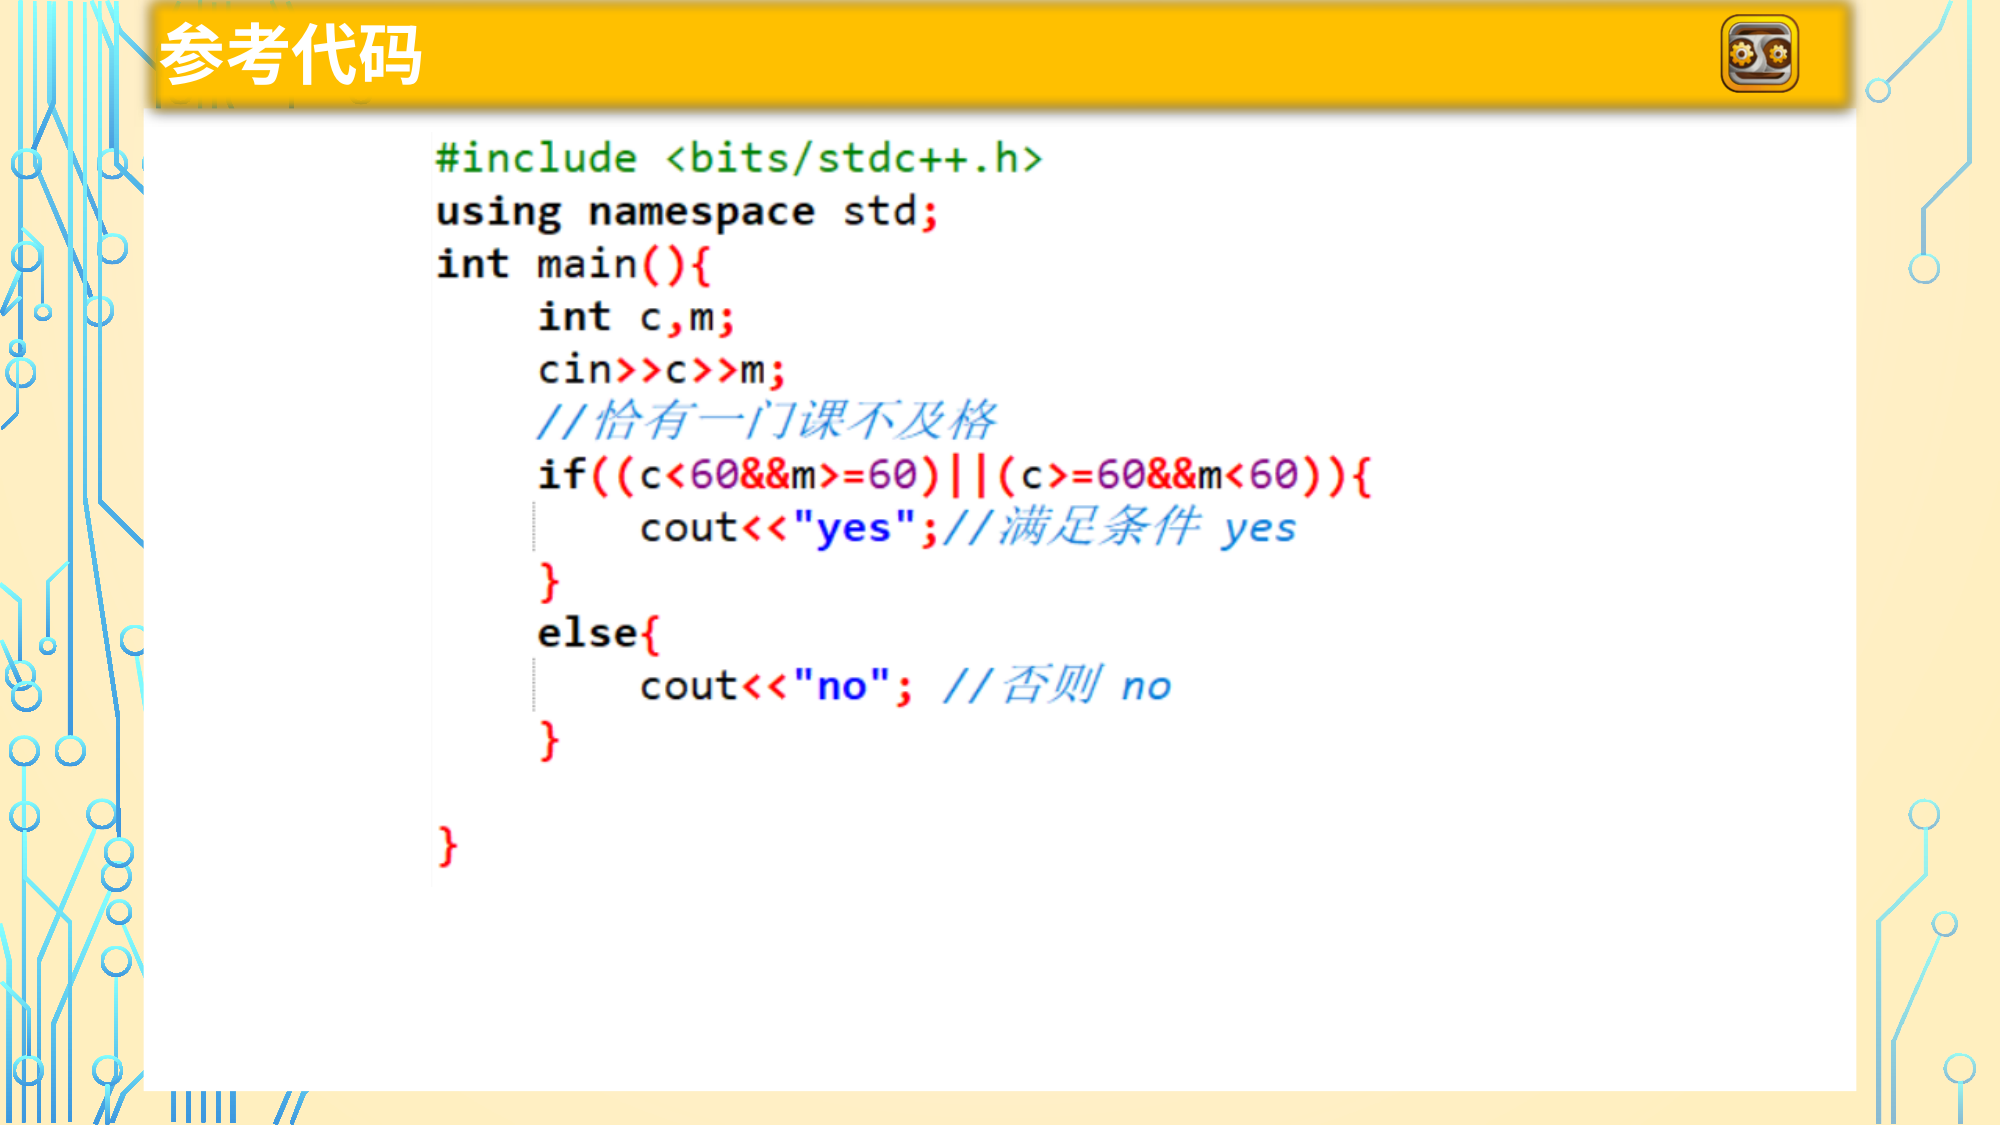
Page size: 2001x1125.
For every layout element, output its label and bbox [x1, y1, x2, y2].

text_box [142, 113, 1858, 1093]
picture [431, 132, 1422, 888]
text_box [143, 0, 1857, 115]
